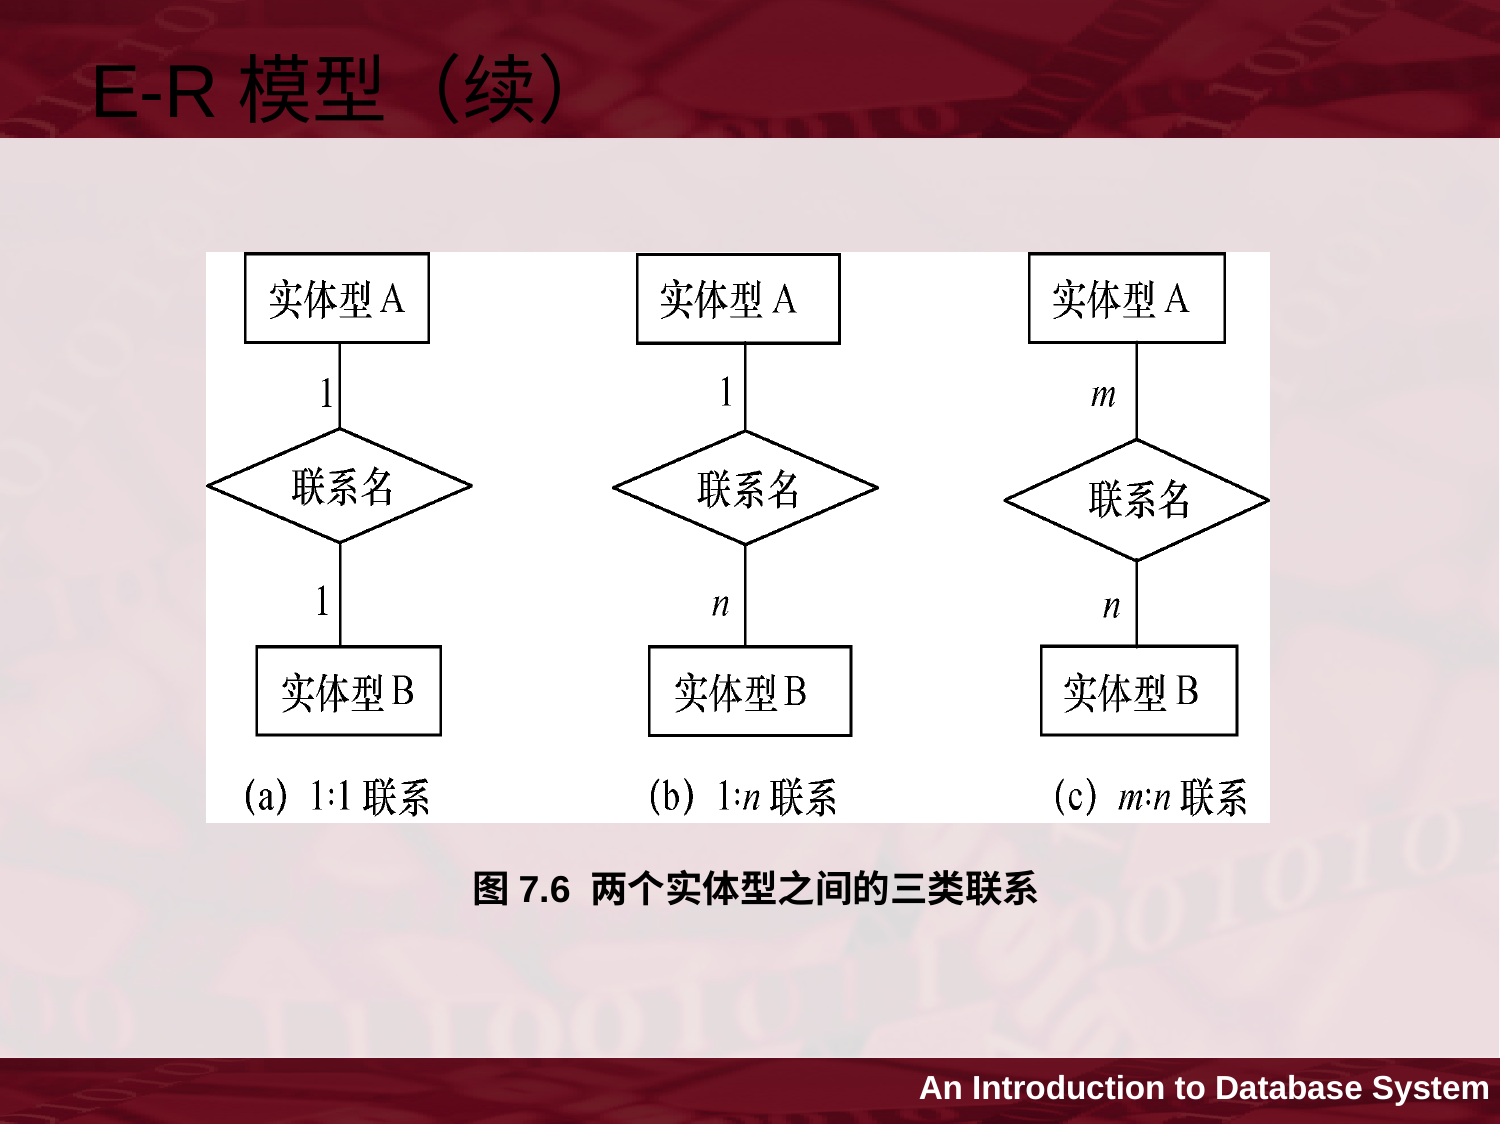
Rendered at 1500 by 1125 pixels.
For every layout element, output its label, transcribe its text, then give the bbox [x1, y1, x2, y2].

picture [0, 0, 1500, 1124]
text_box 图7.6 两个实体型之间的三类联系 [457, 857, 1055, 918]
title E-R模型（续） [75, 0, 1425, 181]
